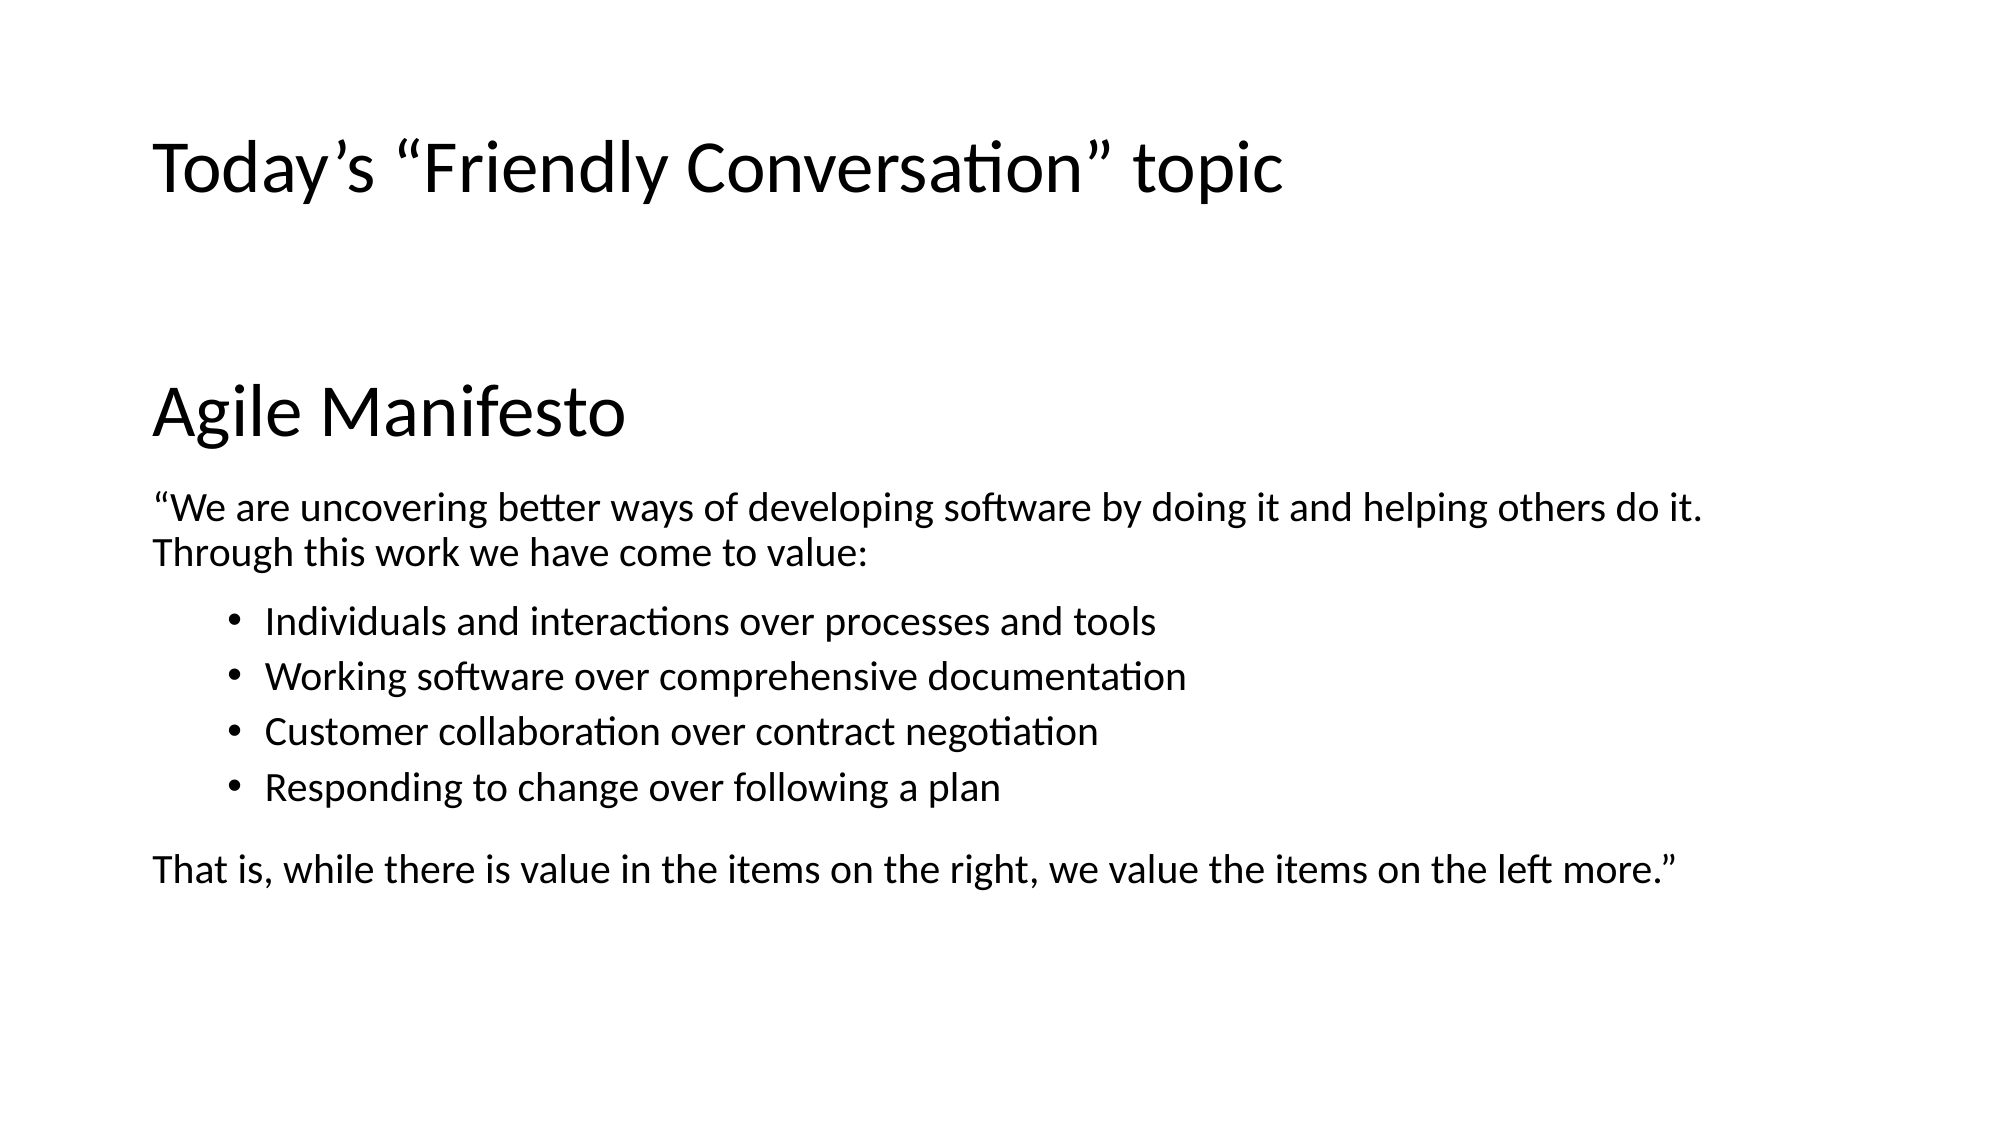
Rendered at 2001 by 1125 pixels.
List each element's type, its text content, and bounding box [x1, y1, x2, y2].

list Agile Manifesto “We are uncovering better ways of developing software by doing it and helping others do it. Through this work we have come to value: Individuals and interactions over processes and tools Working software over comprehensive documentation Customer collaboration over contract negotiation Responding to change over following a plan That is, while there is value in the items on the right, we value the items on the left more.” [137, 251, 1863, 1014]
title Today’s “Friendly Conversation” topic [137, 59, 1863, 251]
